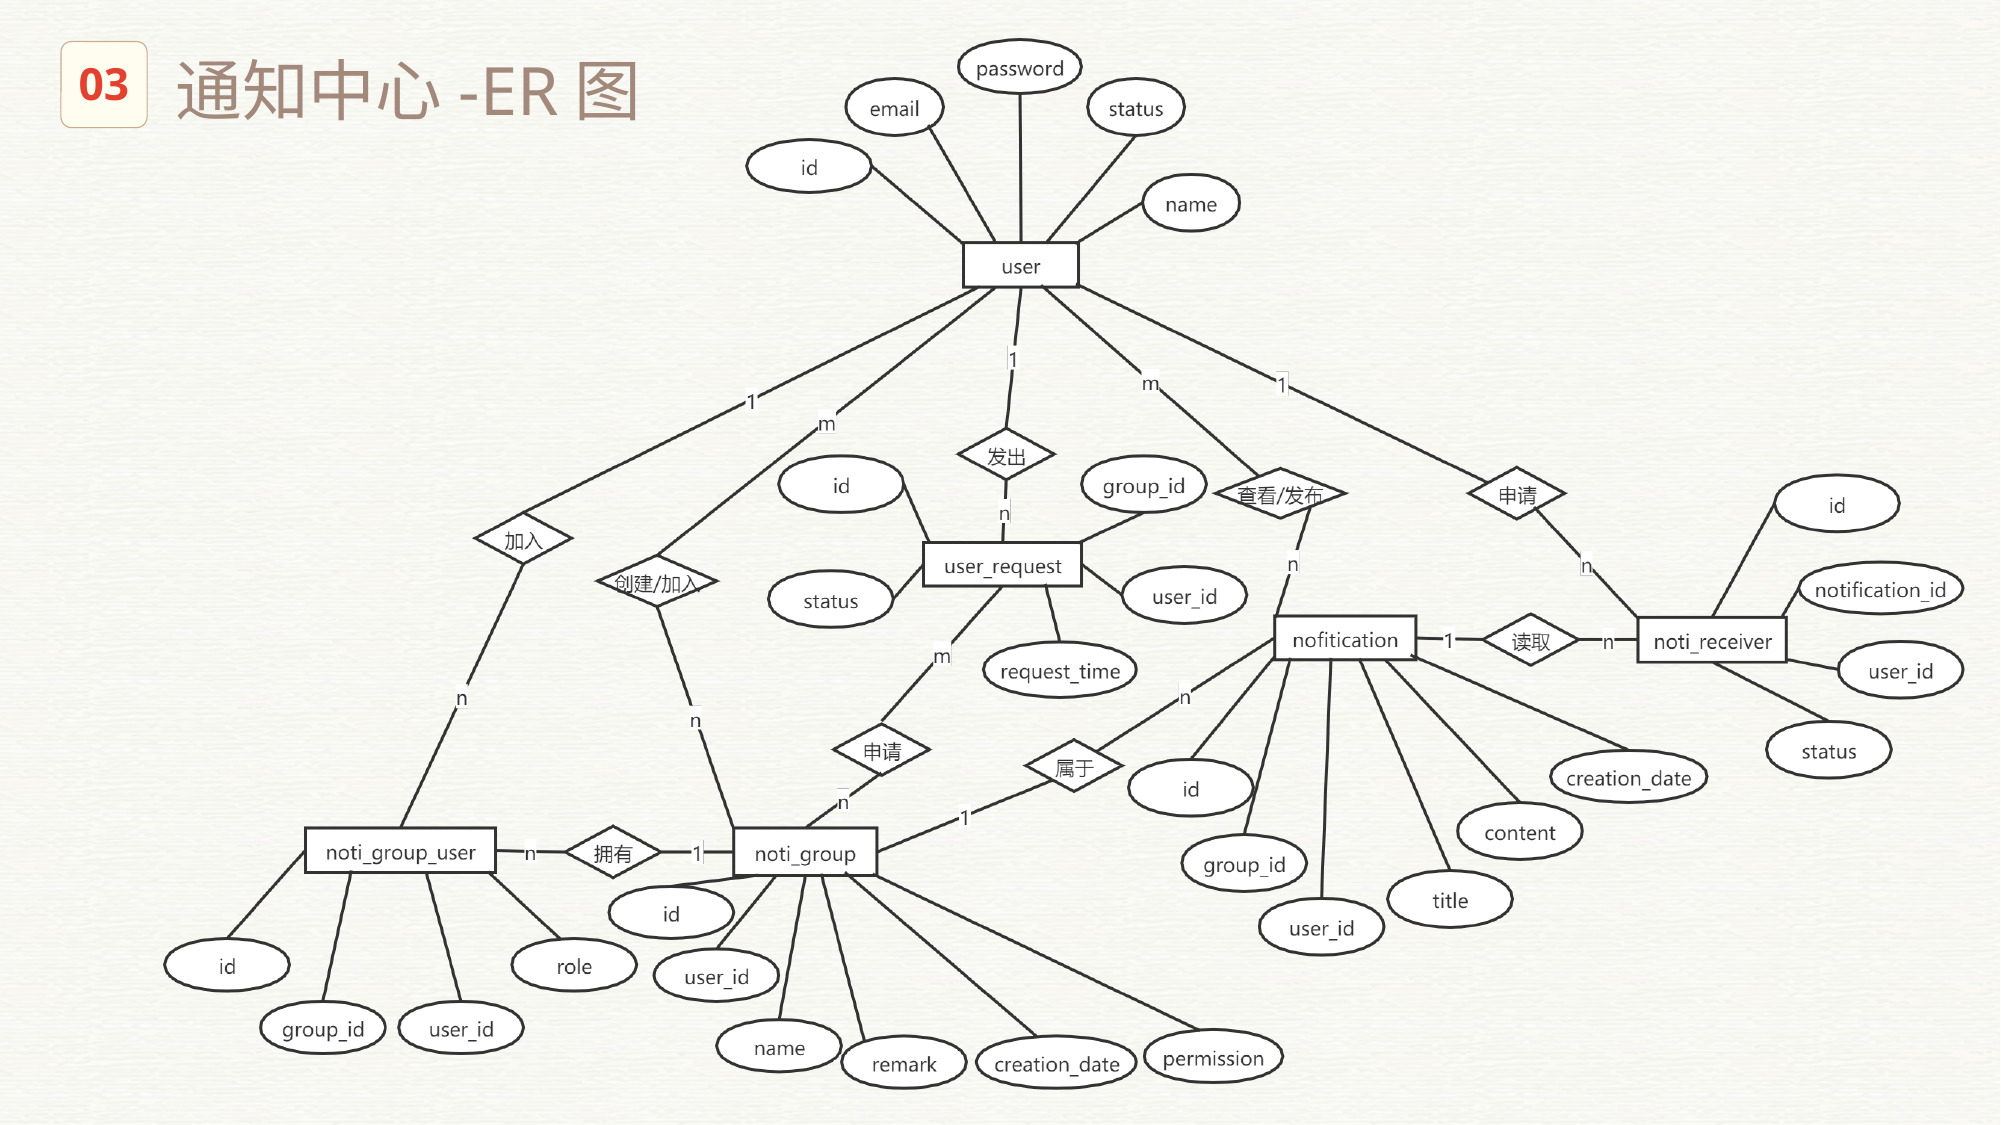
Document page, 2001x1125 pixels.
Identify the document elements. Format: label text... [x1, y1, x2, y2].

picture [0, 0, 2001, 1125]
text_box [59, 40, 127, 129]
text_box 03 [63, 48, 127, 117]
